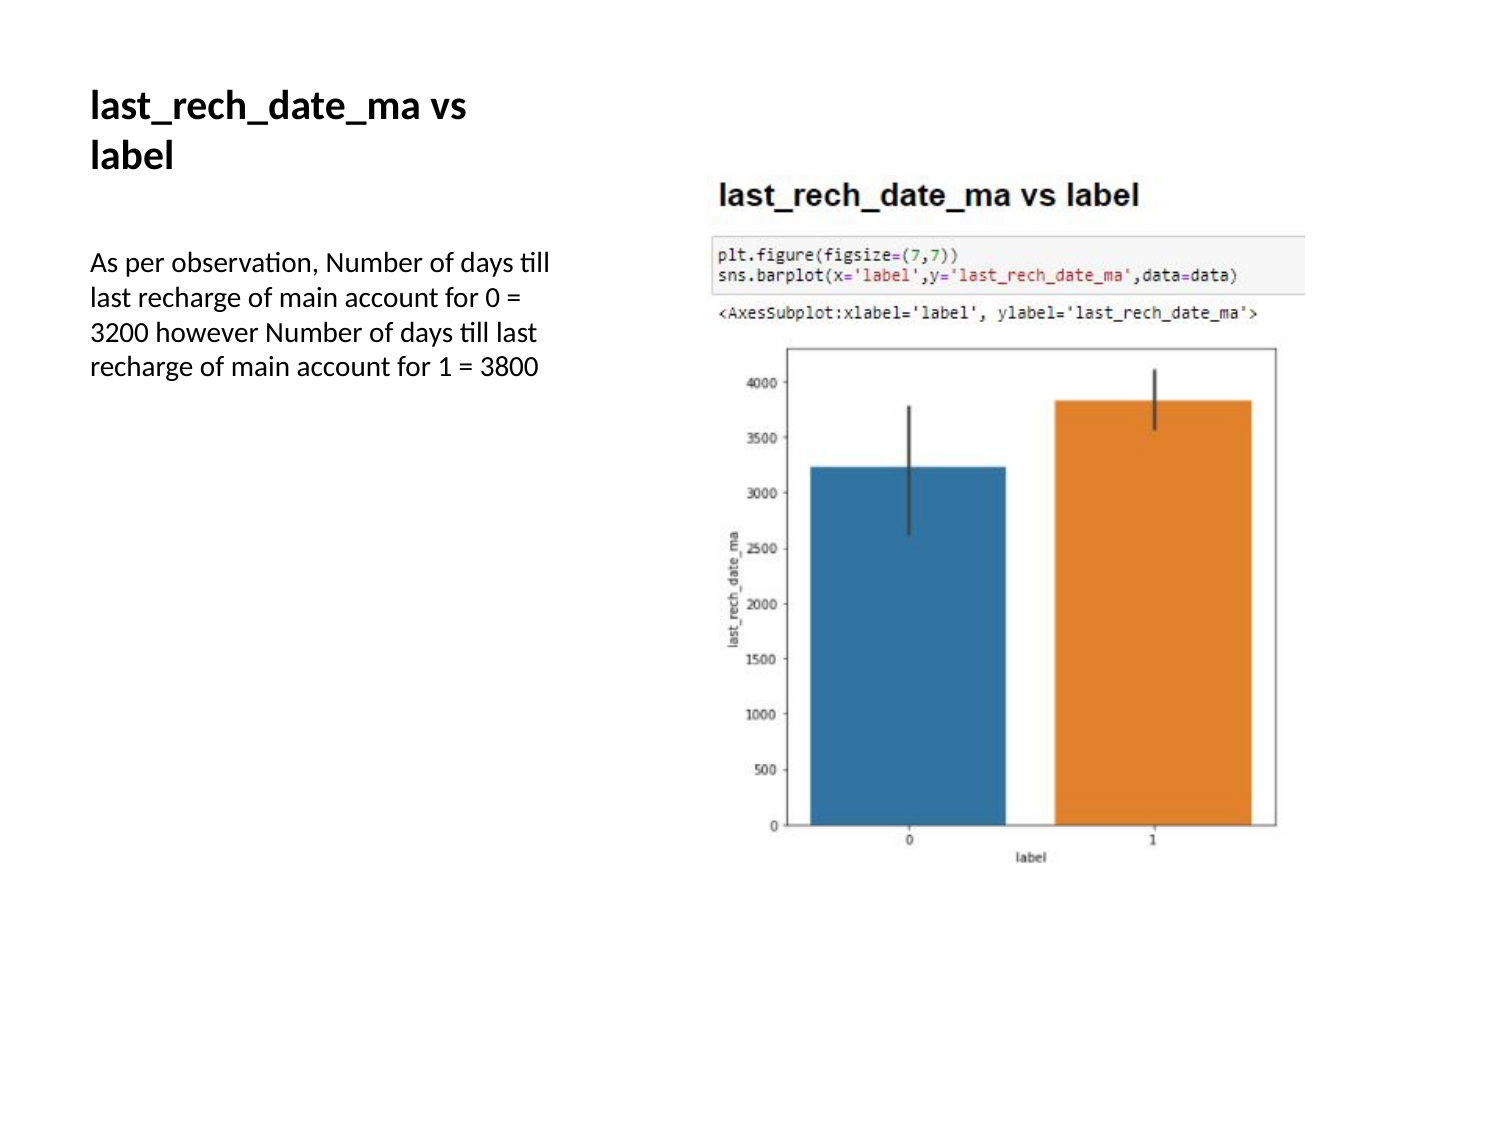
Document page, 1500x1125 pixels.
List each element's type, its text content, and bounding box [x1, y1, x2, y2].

title last_rech_date_ma vs label [75, 44, 569, 235]
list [707, 175, 1305, 875]
list As per observation, Number of days till last recharge of main account for 0 = 3200 however Number of days till last recharge of main account for 1 = 3800 [75, 235, 569, 1005]
